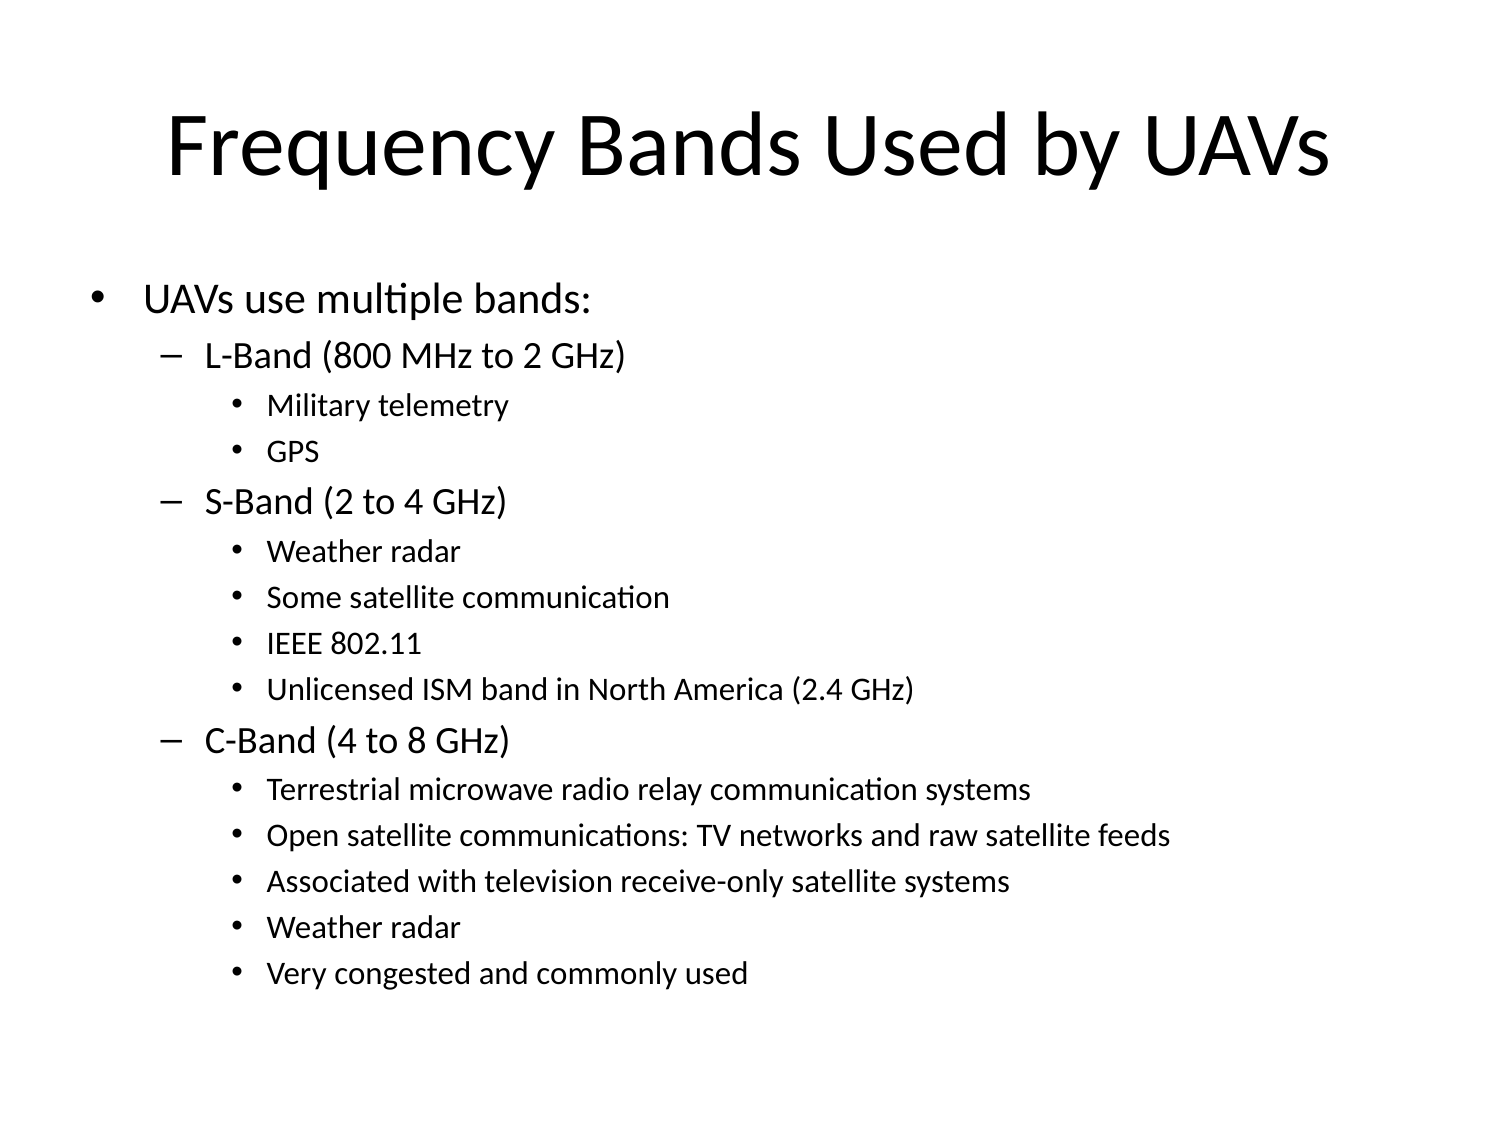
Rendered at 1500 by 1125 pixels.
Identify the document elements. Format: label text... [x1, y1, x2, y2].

title Frequency Bands Used by UAVs [75, 45, 1425, 233]
list UAVs use multiple bands: L-Band (800 MHz to 2 GHz) Military telemetry GPS S-Band (2 to 4 GHz) Weather radar Some satellite communication IEEE 802.11 Unlicensed ISM band in North America (2.4 GHz) C-Band (4 to 8 GHz) Terrestrial microwave radio relay communication systems Open satellite communications: TV networks and raw satellite feeds Associated with television receive-only satellite systems Weather radar Very congested and commonly used [75, 262, 1425, 1005]
